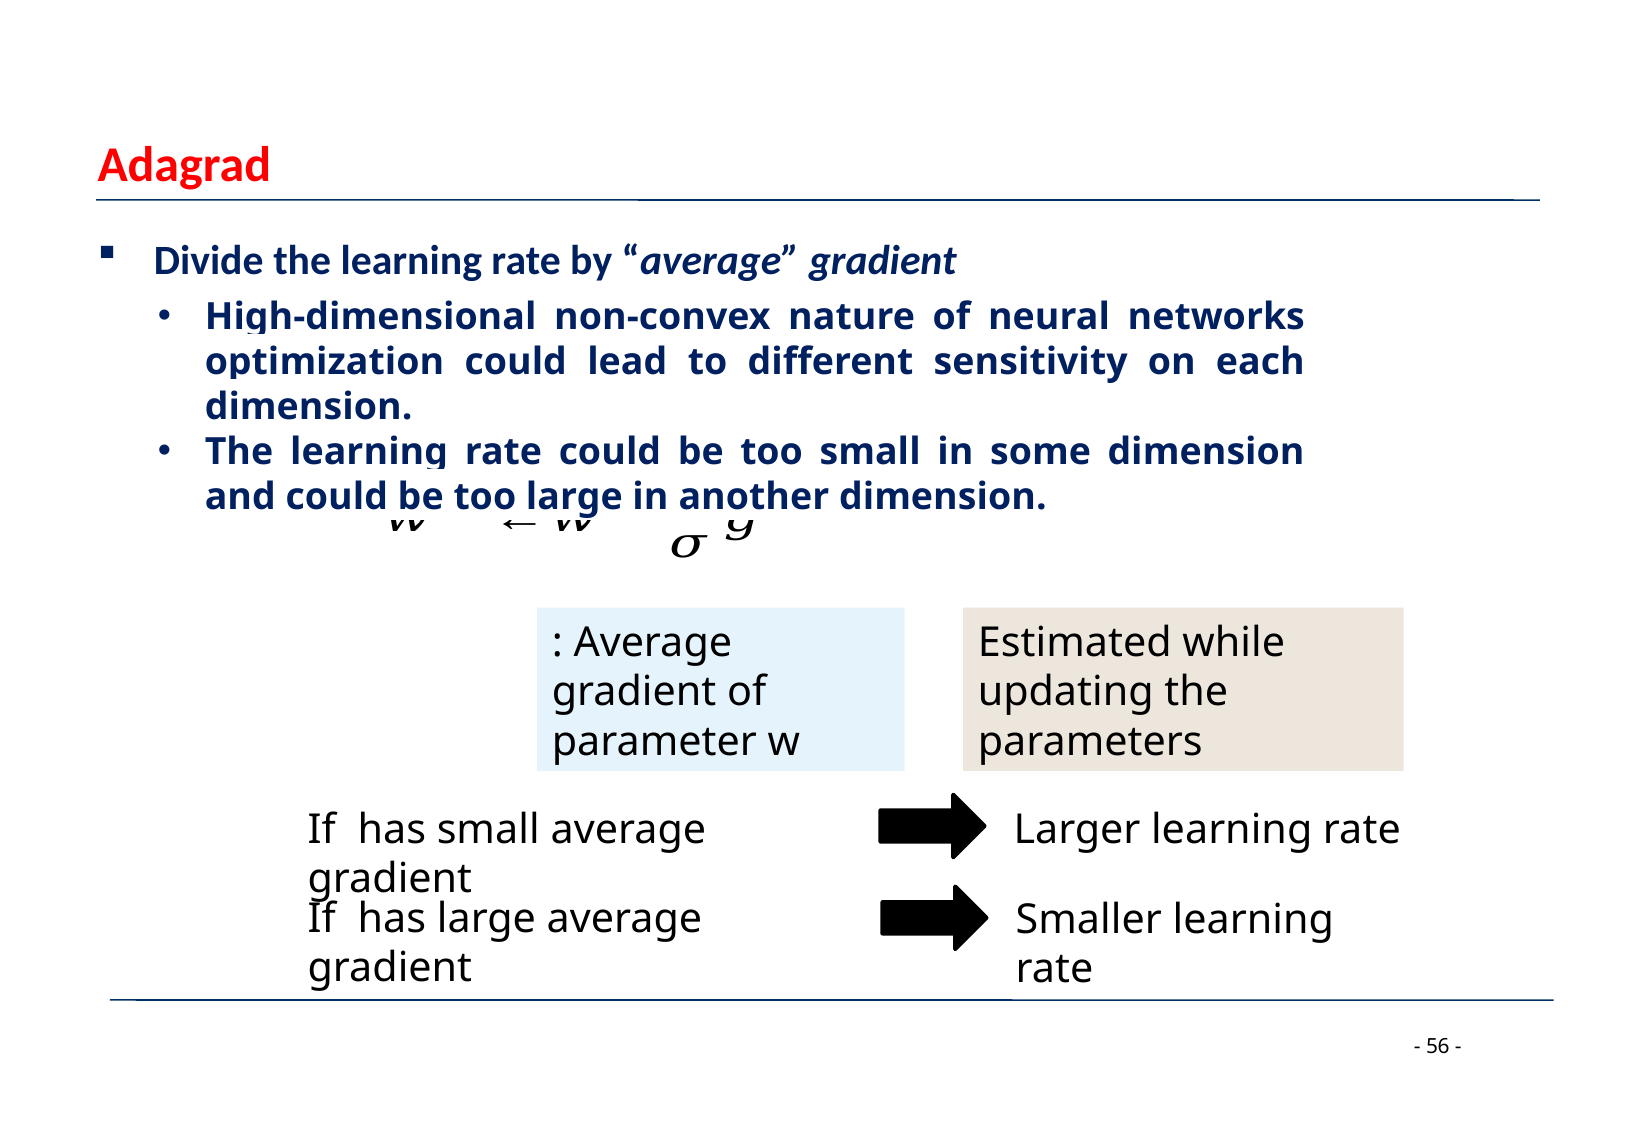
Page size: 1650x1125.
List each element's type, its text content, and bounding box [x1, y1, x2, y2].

text_box Smaller learning rate [1000, 884, 1428, 999]
text_box Larger learning rate [998, 794, 1426, 859]
text_box [880, 884, 989, 952]
text_box Estimated while updating the parameters [963, 607, 1404, 771]
list Divide the learning rate by “average” gradient [82, 224, 1568, 968]
text_box [878, 792, 987, 860]
text_box High-dimensional non-convex nature of neural networks optimization could lead to different sensitivity on each dimension. The learning rate could be too small in some dimension and could be too large in another dimension. [143, 284, 1322, 525]
title Adagrad [82, 124, 1238, 198]
